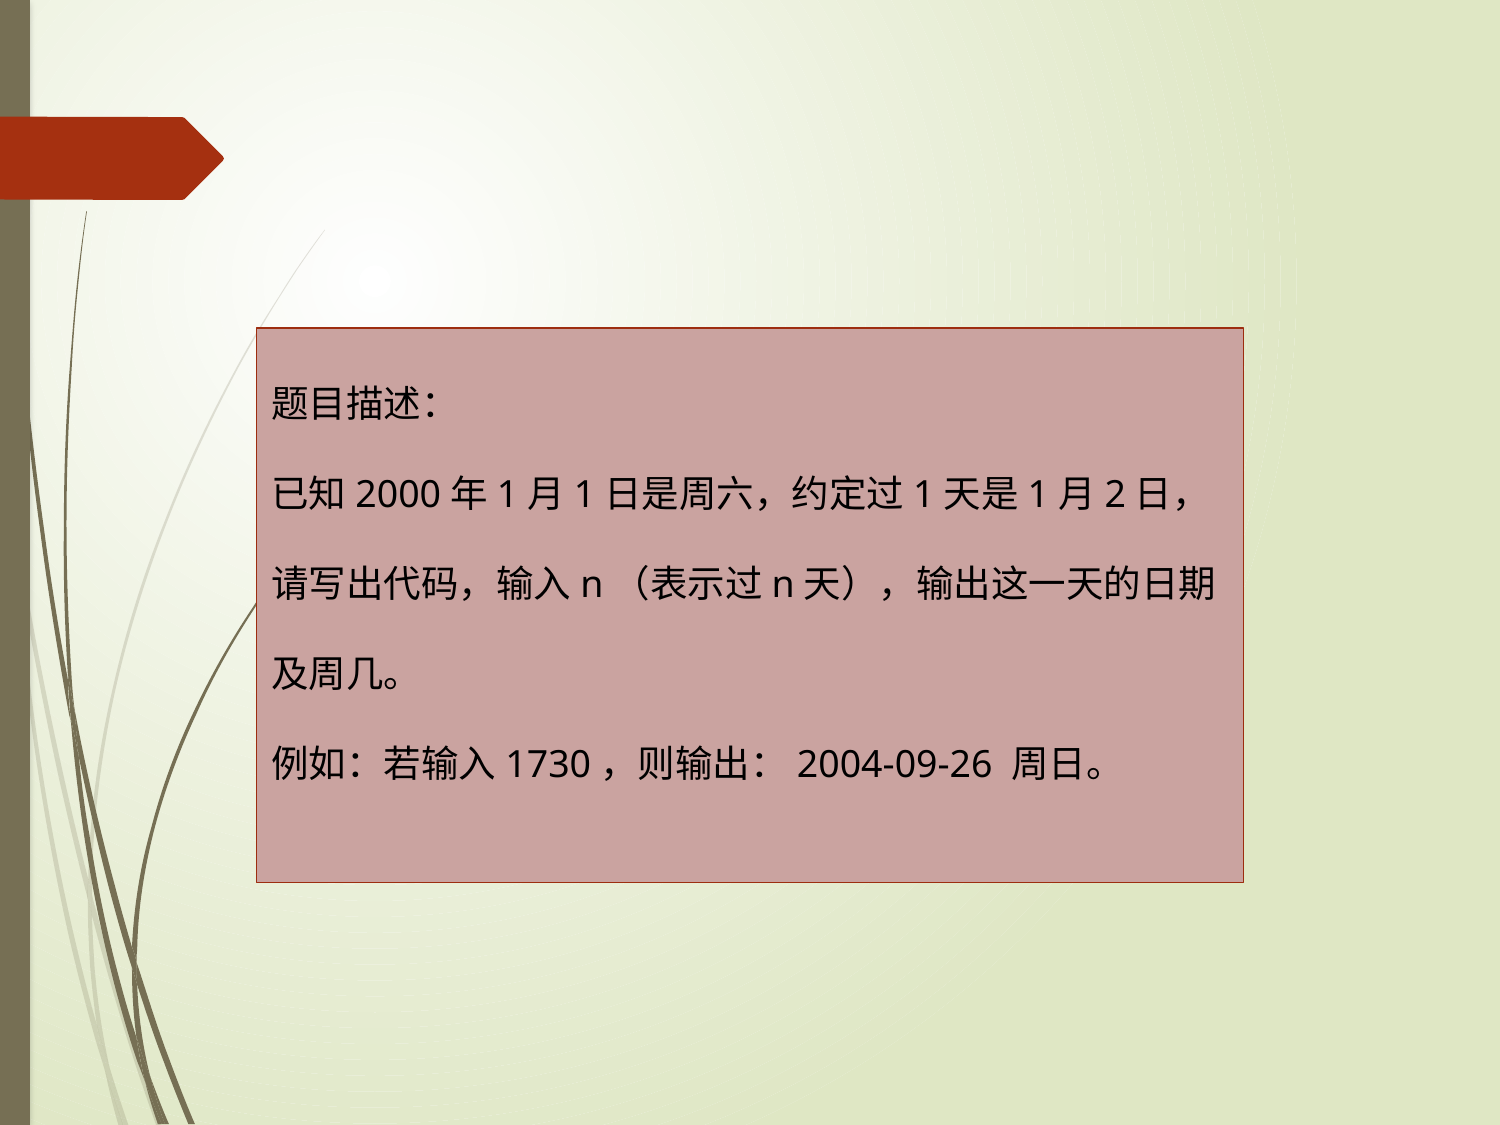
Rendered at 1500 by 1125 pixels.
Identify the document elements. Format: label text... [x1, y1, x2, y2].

text_box 题目描述： 已知2000年1月1日是周六，约定过1天是1月2日，请写出代码，输入n（表示过n天），输出这一天的日期及周几。 例如：若输入1730，则输出：2004-09-26 周日。 [256, 327, 1244, 883]
